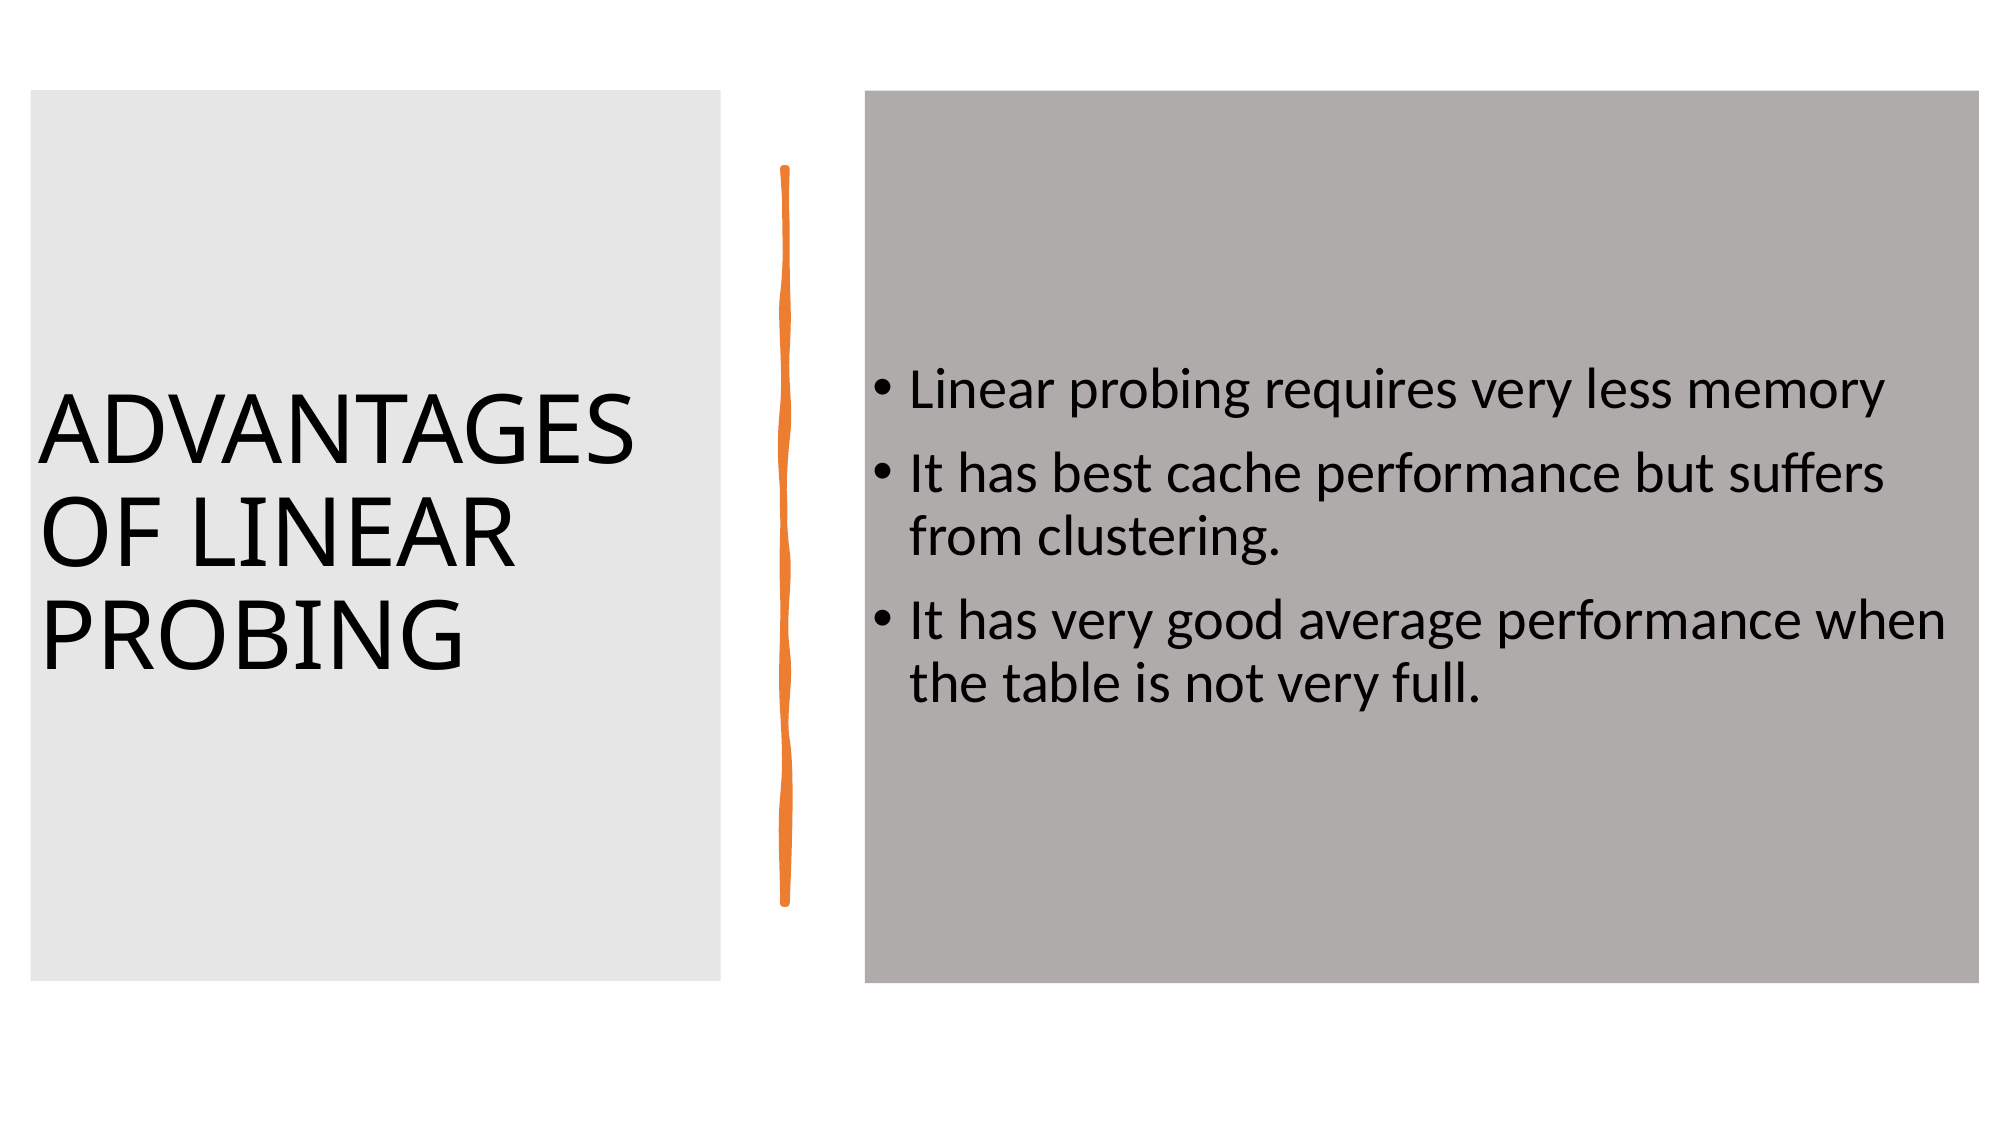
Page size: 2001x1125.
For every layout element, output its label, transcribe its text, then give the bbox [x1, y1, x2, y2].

text_box [0, 0, 2000, 1125]
title ADVANTAGES OF LINEAR PROBING [30, 89, 722, 982]
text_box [780, 168, 790, 904]
list Linear probing requires very less memory It has best cache performance but suffers from clustering. It has very good average performance when the table is not very full. [864, 90, 1980, 984]
